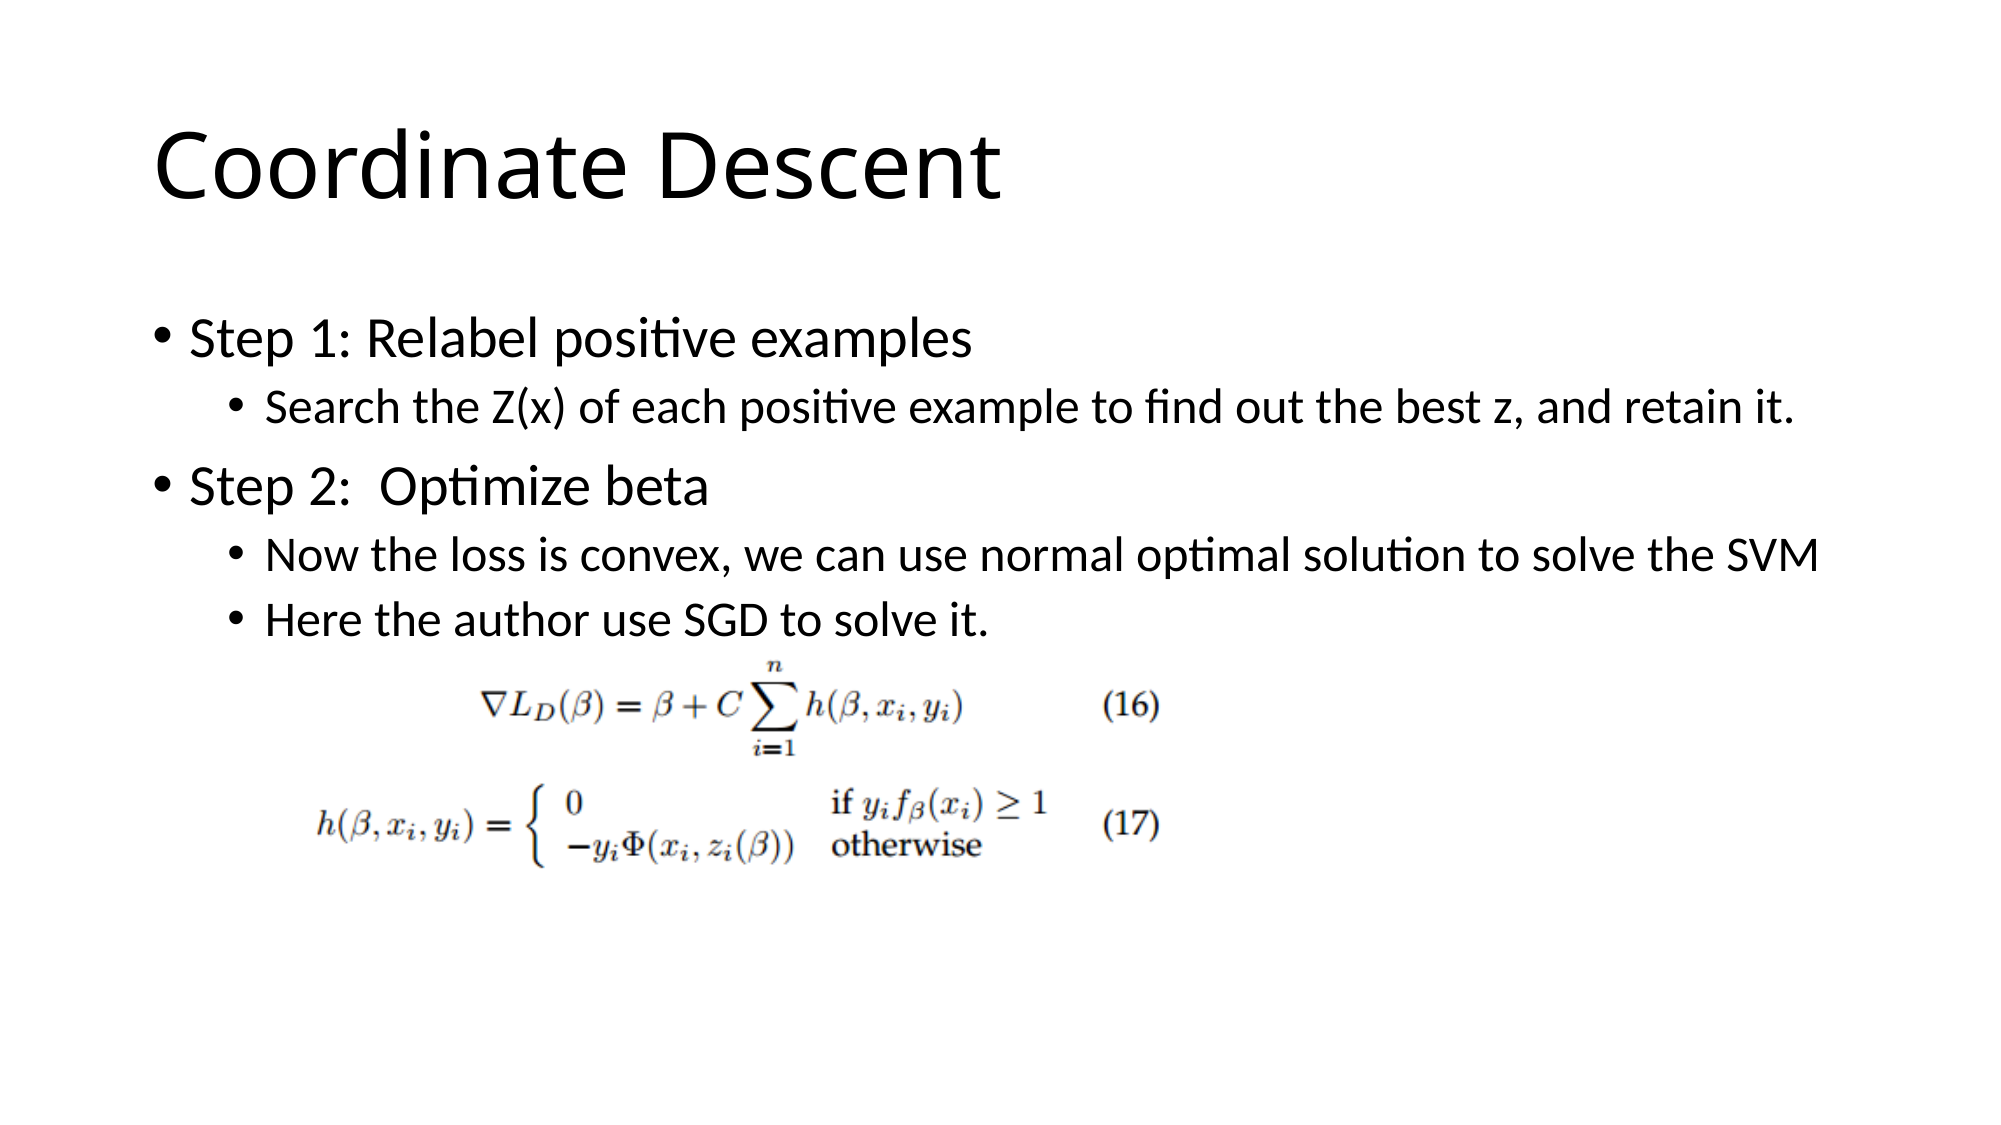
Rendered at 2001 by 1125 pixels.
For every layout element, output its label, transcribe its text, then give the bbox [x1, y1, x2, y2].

list Step 1: Relabel positive examples Search the Z(x) of each positive example to find out the best z, and retain it. Step 2: Optimize beta Now the loss is convex, we can use normal optimal solution to solve the SVM Here the author use SGD to solve it. [137, 299, 1863, 1014]
title Coordinate Descent [137, 59, 1863, 278]
picture [285, 644, 1166, 877]
